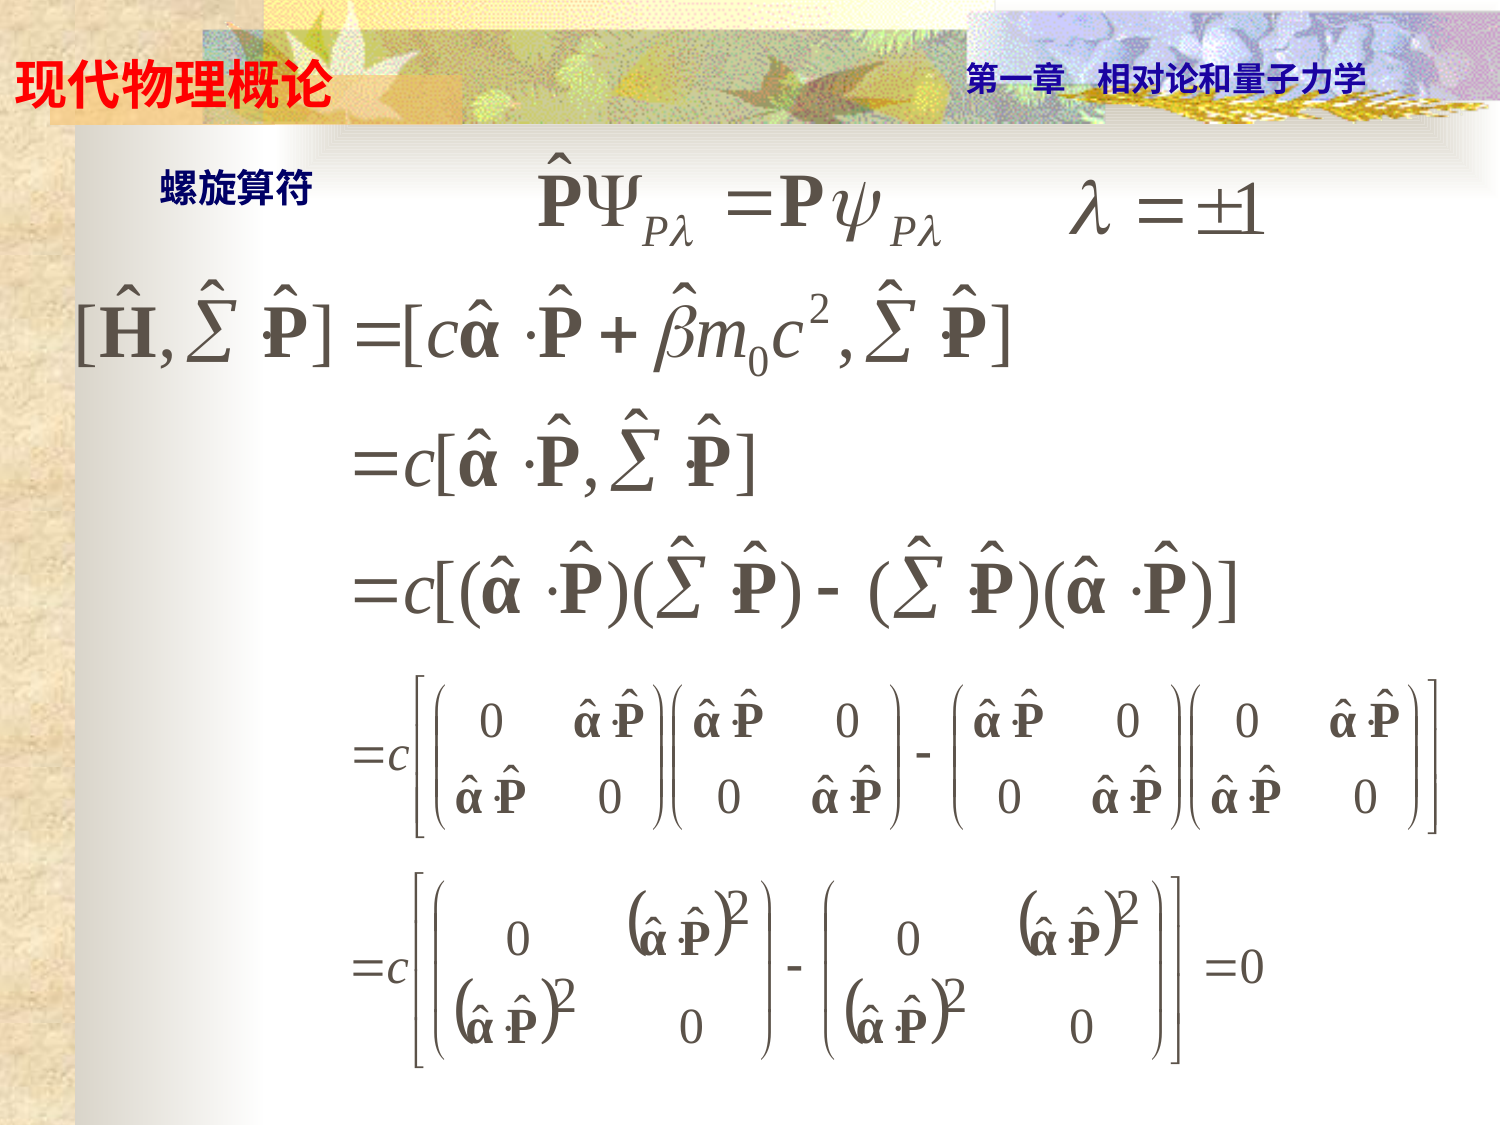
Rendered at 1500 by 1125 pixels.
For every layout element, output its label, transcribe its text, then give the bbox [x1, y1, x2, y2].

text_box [67, 262, 1019, 392]
text_box 螺旋算符 [144, 148, 329, 244]
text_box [525, 137, 954, 262]
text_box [340, 860, 1270, 1078]
picture [0, 0, 1500, 1125]
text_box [341, 664, 1453, 848]
picture [310, 68, 320, 75]
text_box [336, 392, 762, 515]
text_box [1056, 162, 1274, 250]
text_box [336, 519, 1246, 641]
